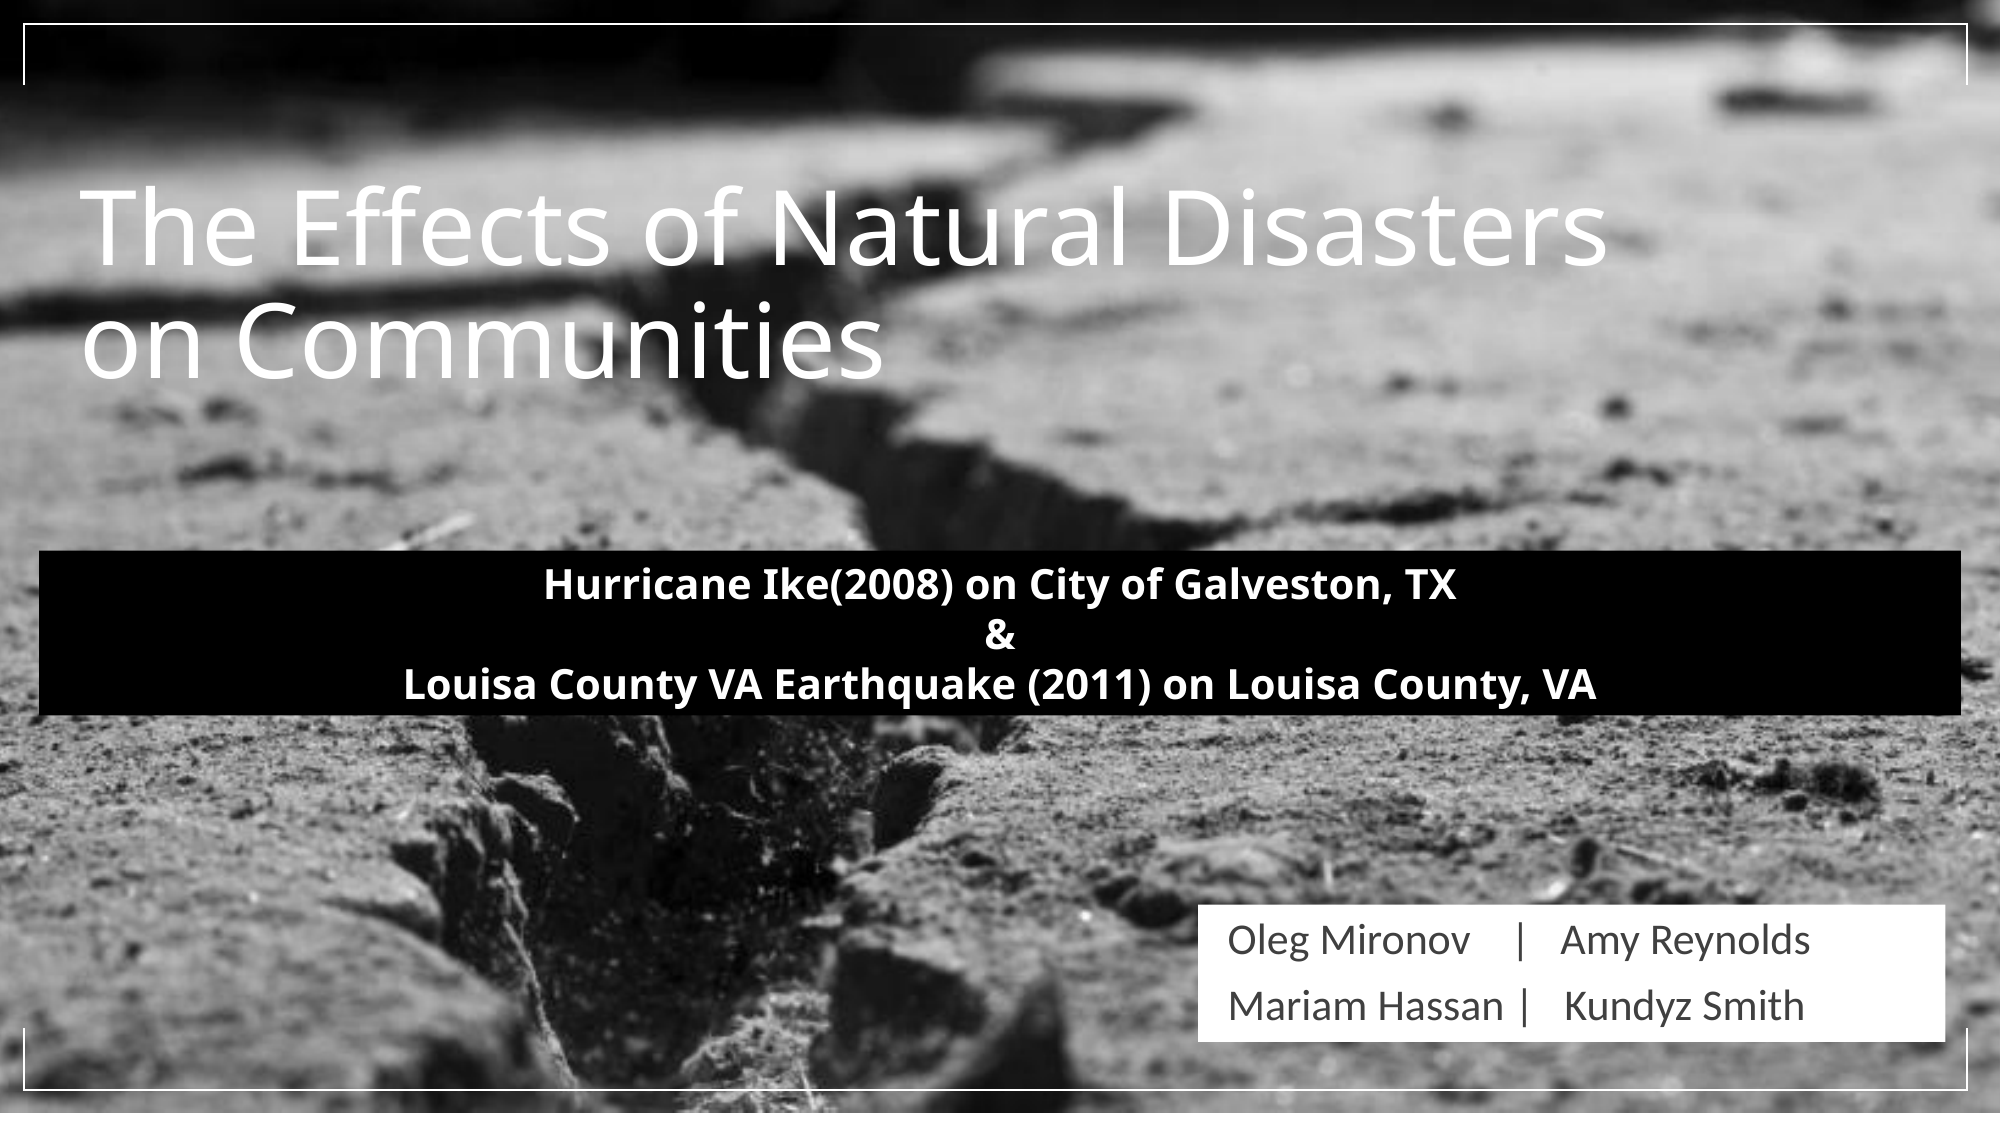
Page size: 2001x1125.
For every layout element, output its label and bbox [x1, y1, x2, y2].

text_box [23, 23, 1968, 1090]
picture [0, 0, 2000, 1113]
